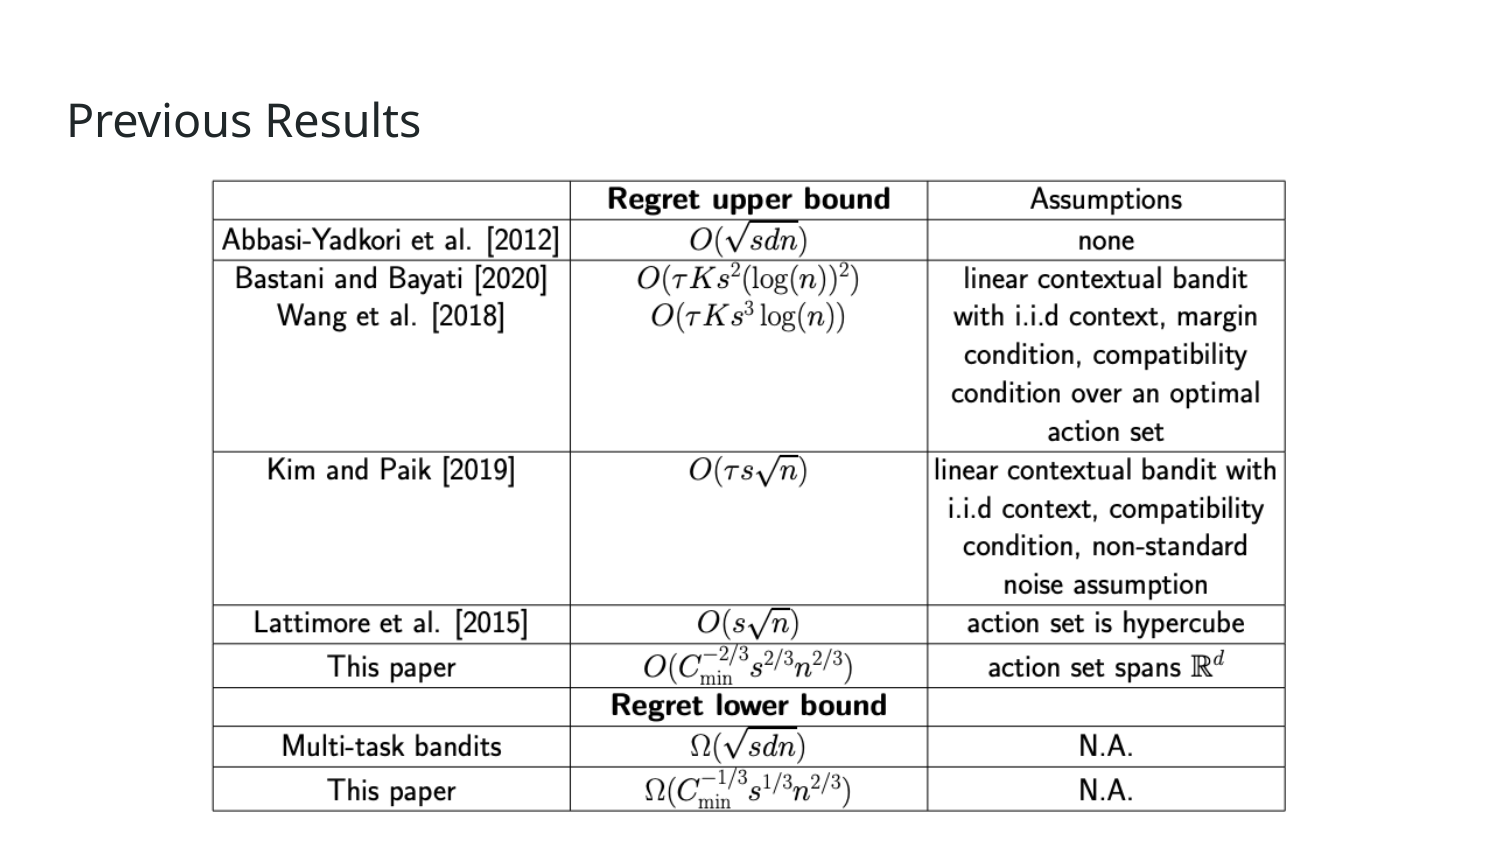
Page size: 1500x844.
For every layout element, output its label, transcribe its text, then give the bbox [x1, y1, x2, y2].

title Previous Results [51, 72, 1449, 167]
picture [207, 175, 1293, 819]
